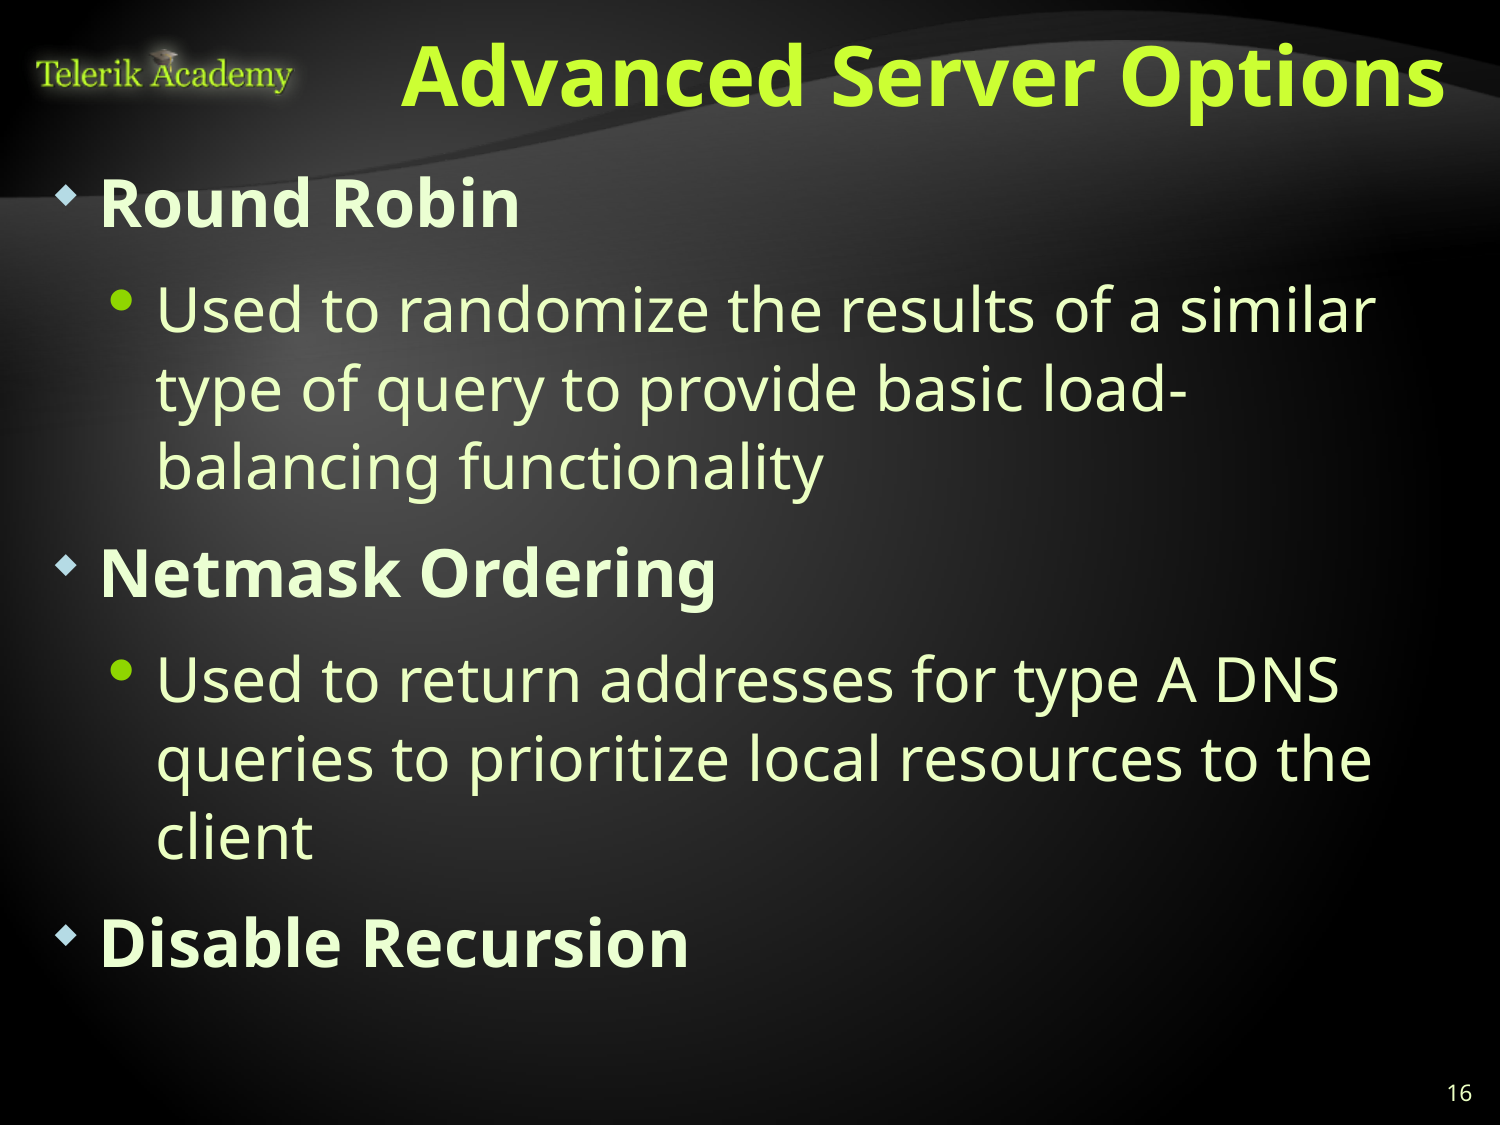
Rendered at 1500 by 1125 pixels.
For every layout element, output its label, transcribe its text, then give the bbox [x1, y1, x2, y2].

slide_number 16 [1412, 1074, 1488, 1113]
picture [0, 0, 1500, 1125]
list Round Robin Used to randomize the results of a similar type of query to provide basic load-balancing functionality Netmask Ordering Used to return addresses for type A DNS queries to prioritize local resources to the client Disable Recursion [37, 149, 1463, 1100]
title Advanced Server Options [300, 12, 1463, 149]
